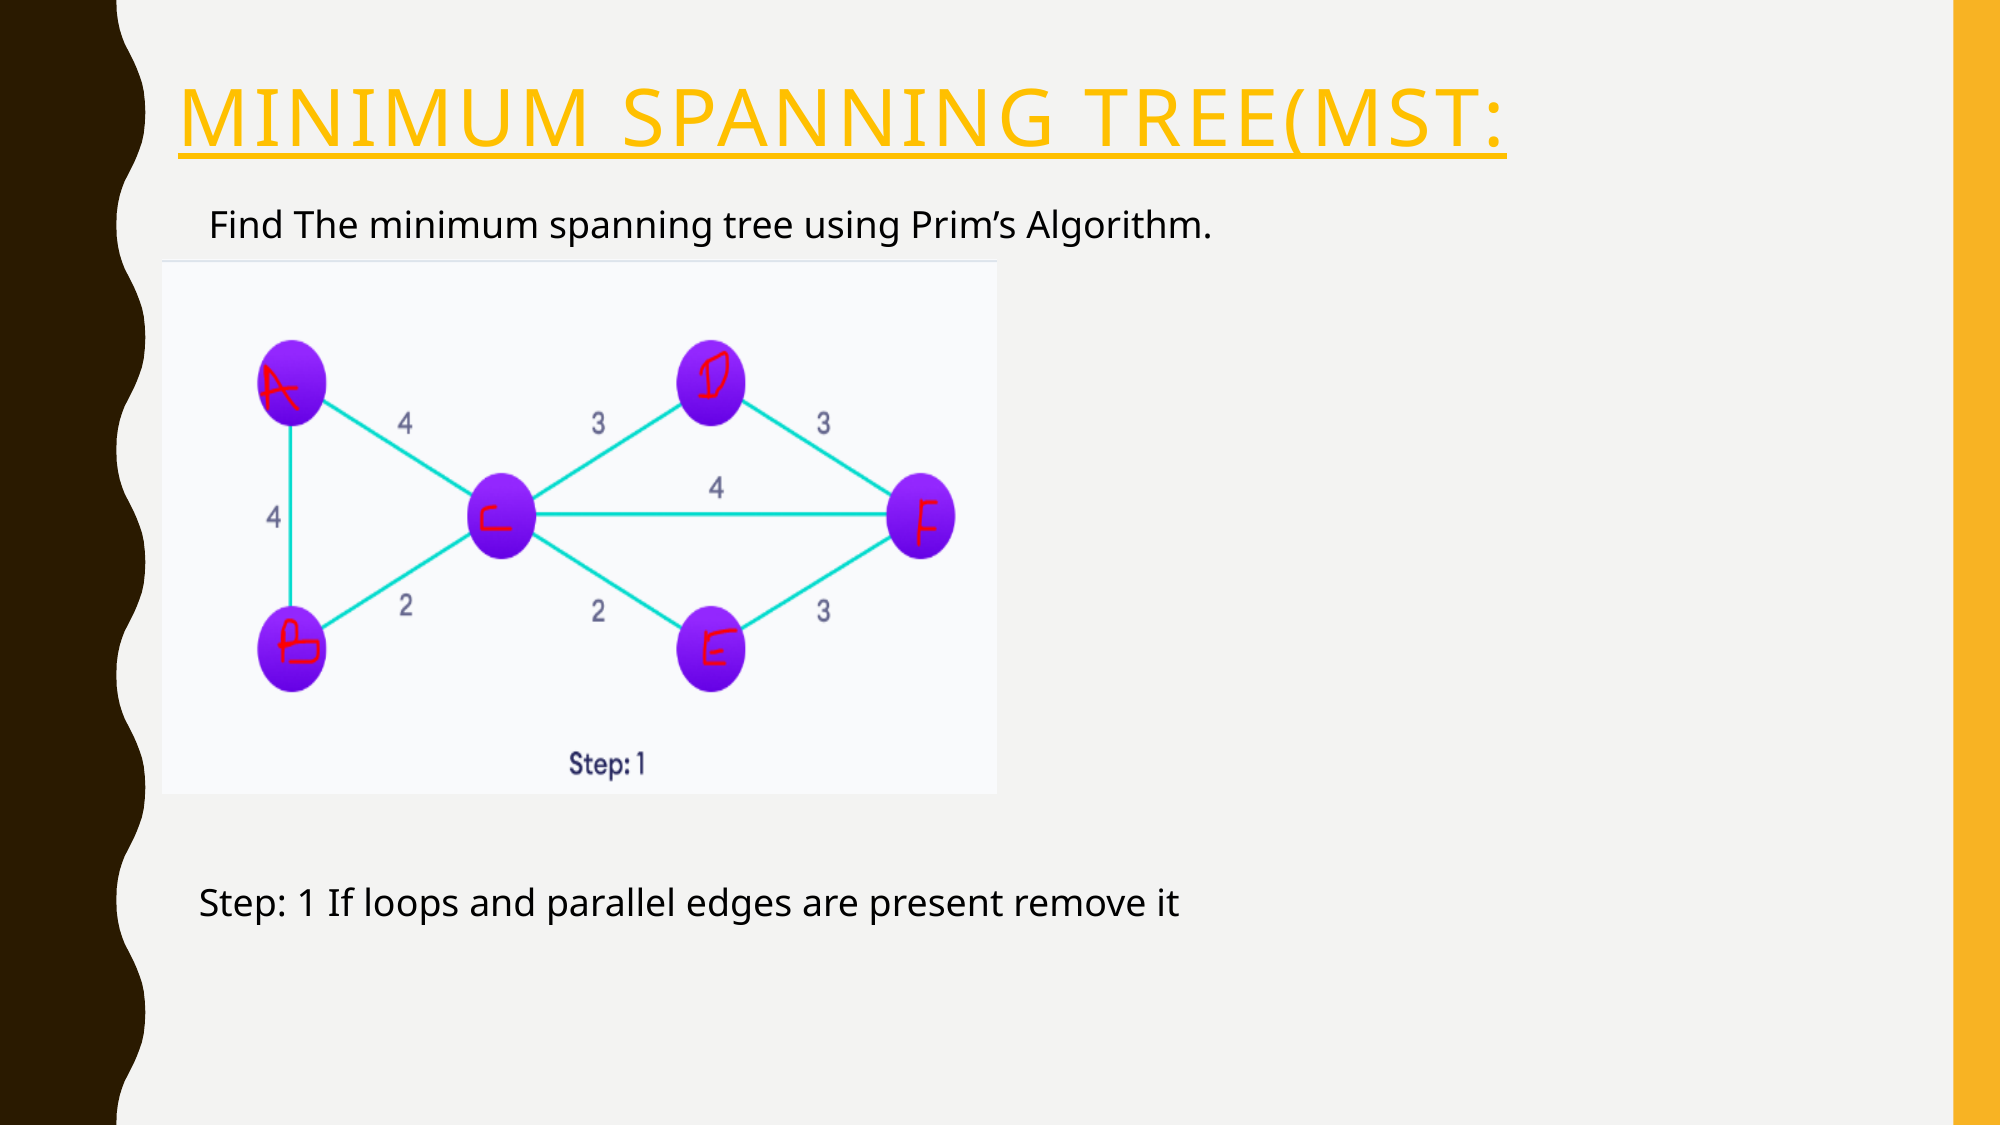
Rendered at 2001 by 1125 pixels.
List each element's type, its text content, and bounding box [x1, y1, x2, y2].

title Minimum Spanning TREE(MST: [162, 70, 1563, 218]
text_box Step: 1 If loops and parallel edges are present remove it [183, 871, 1908, 932]
text_box Find The minimum spanning tree using Prim’s Algorithm. [193, 193, 1301, 254]
picture [162, 259, 997, 794]
